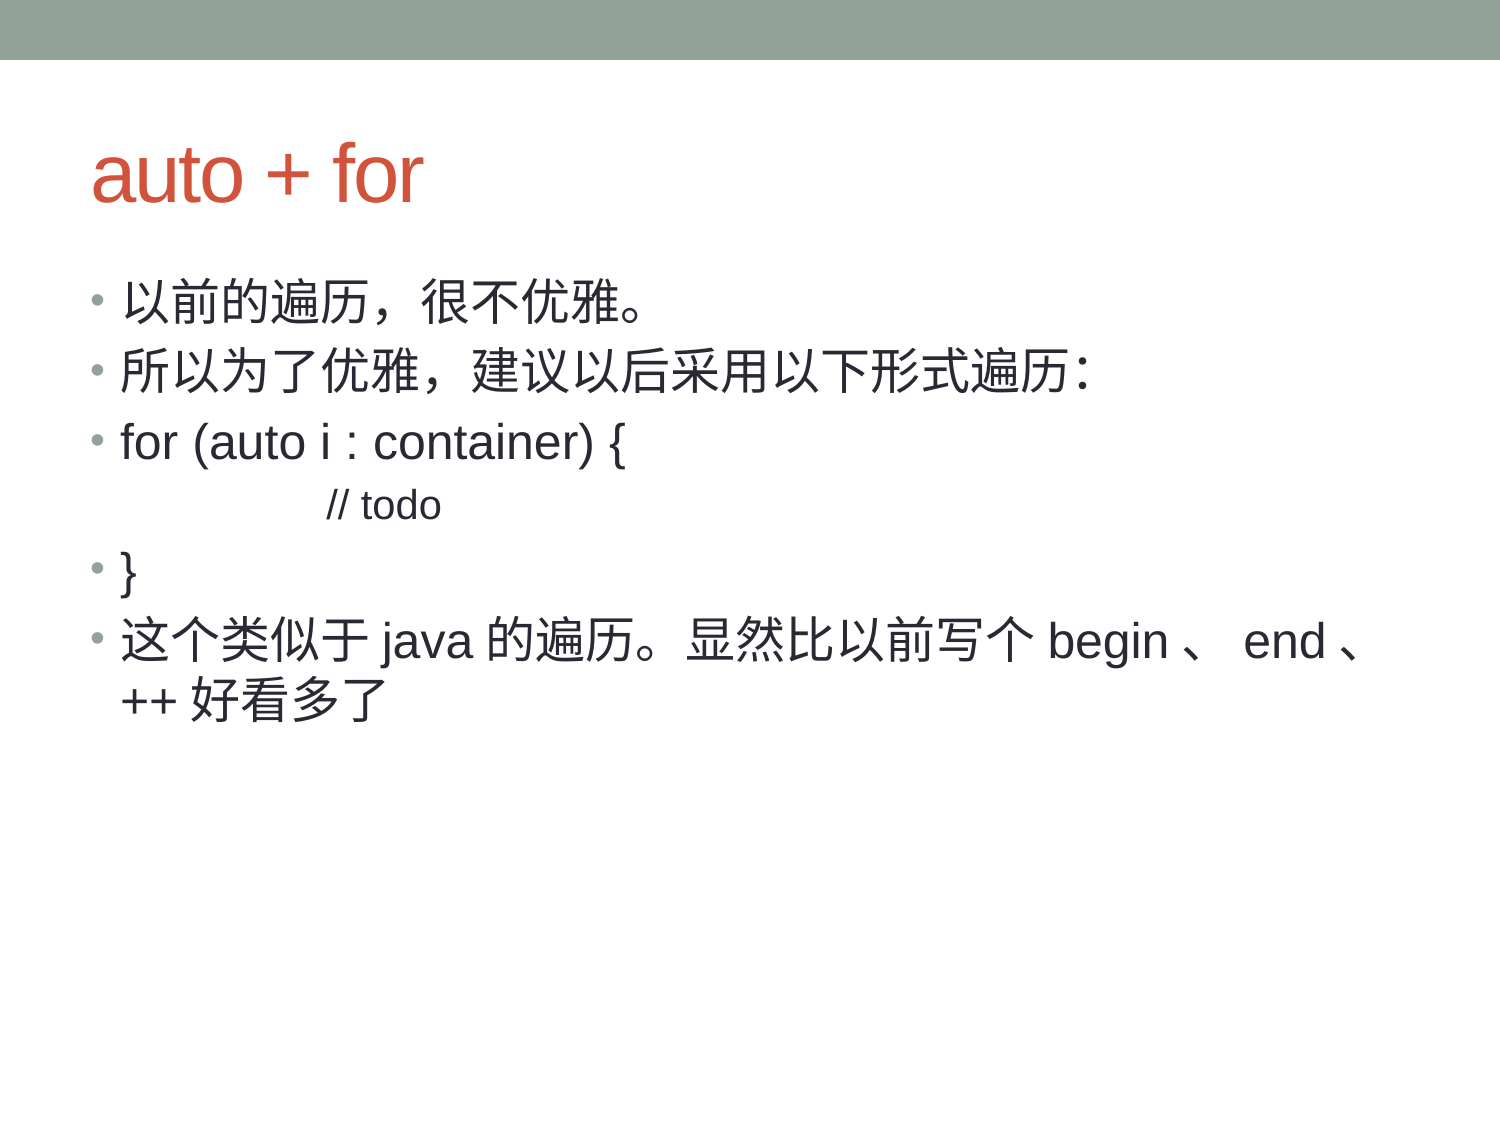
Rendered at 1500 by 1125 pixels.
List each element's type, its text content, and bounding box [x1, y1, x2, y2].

title auto + for [75, 87, 1425, 250]
list 以前的遍历，很不优雅。 所以为了优雅，建议以后采用以下形式遍历： for (auto i : container) { // todo } 这个类似于java的遍历。显然比以前写个begin、end、++好看多了 [75, 262, 1425, 1063]
